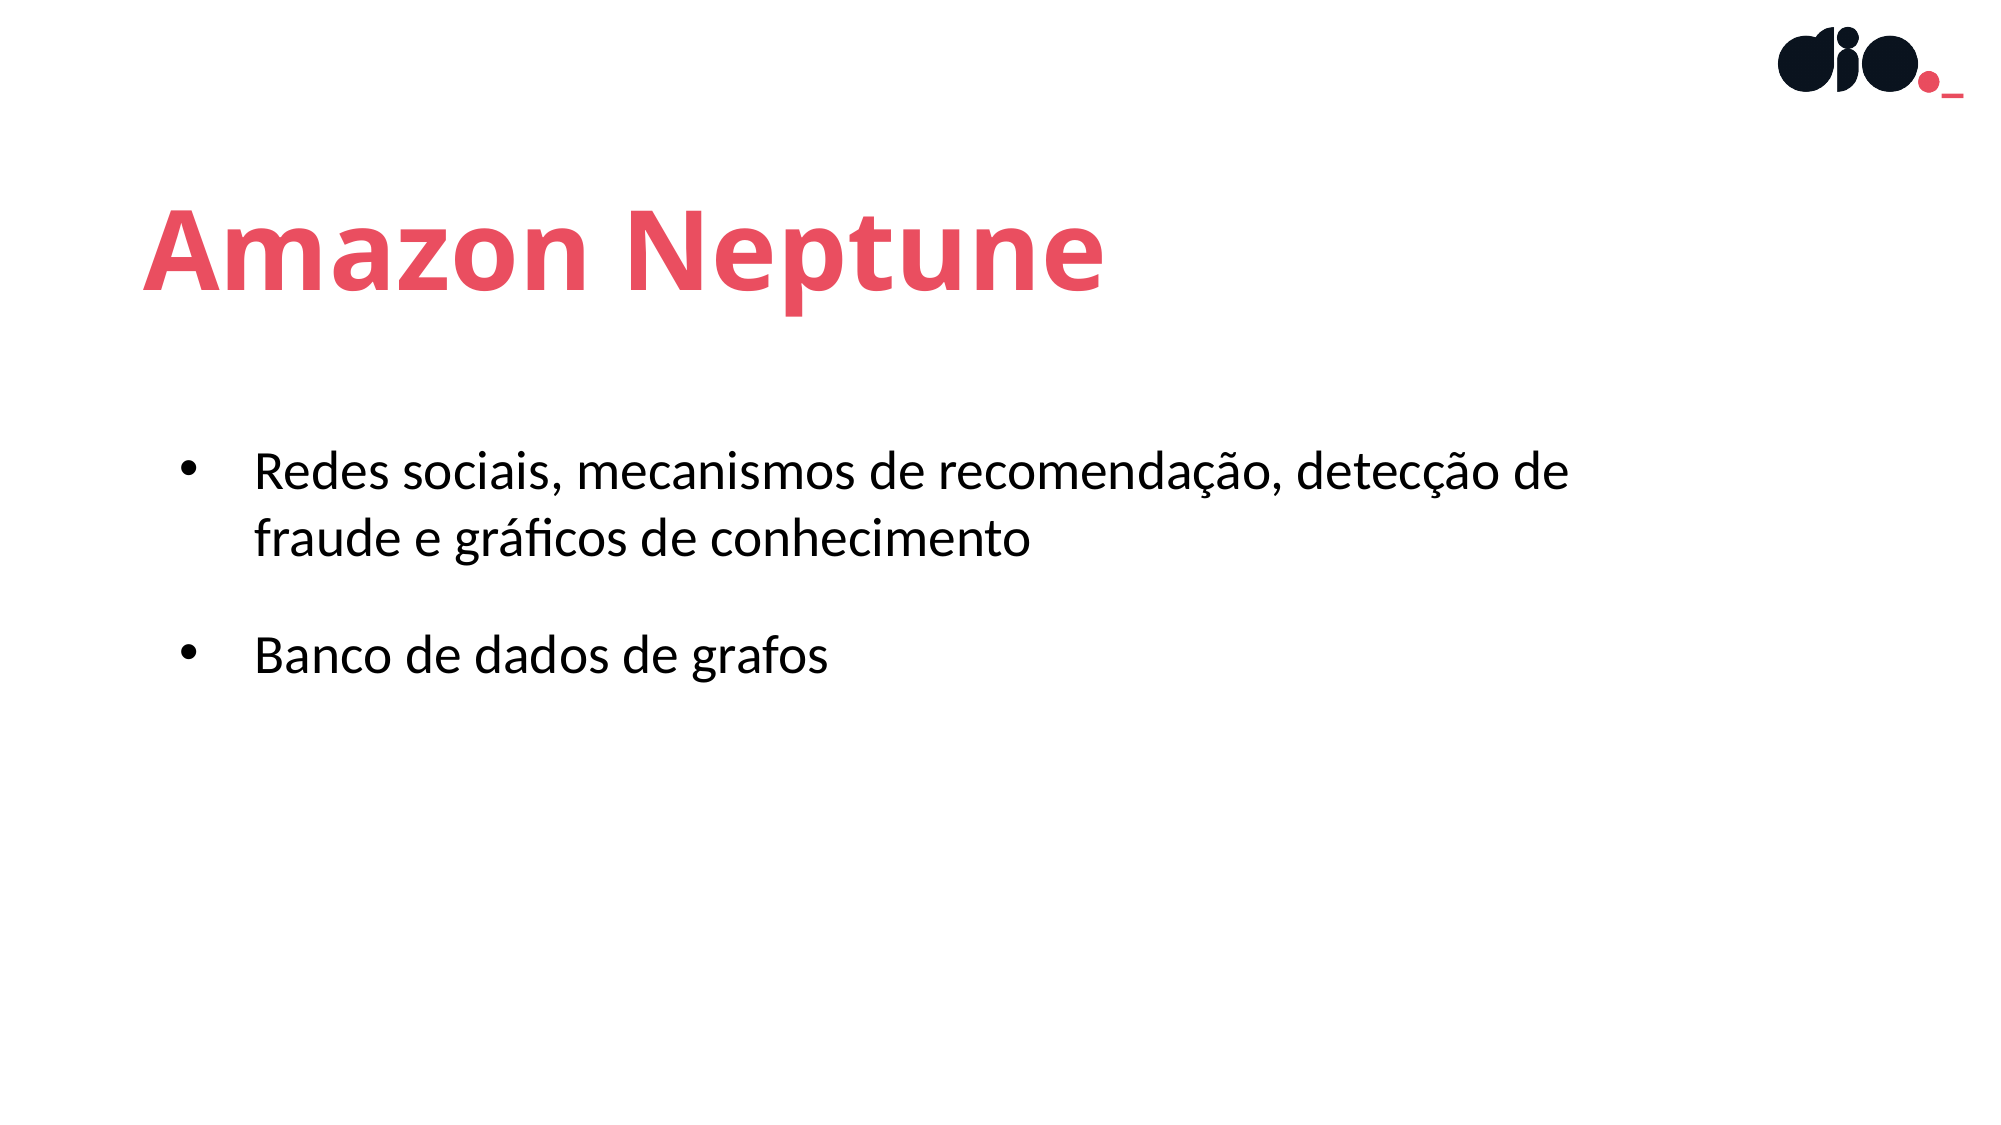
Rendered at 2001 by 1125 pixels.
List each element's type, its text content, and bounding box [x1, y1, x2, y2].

text_box Amazon Neptune [123, 171, 1998, 303]
text_box Redes sociais, mecanismos de recomendação, detecção de fraude e gráficos de conhecimento Banco de dados de grafos [159, 414, 1653, 955]
picture [1777, 26, 1964, 99]
